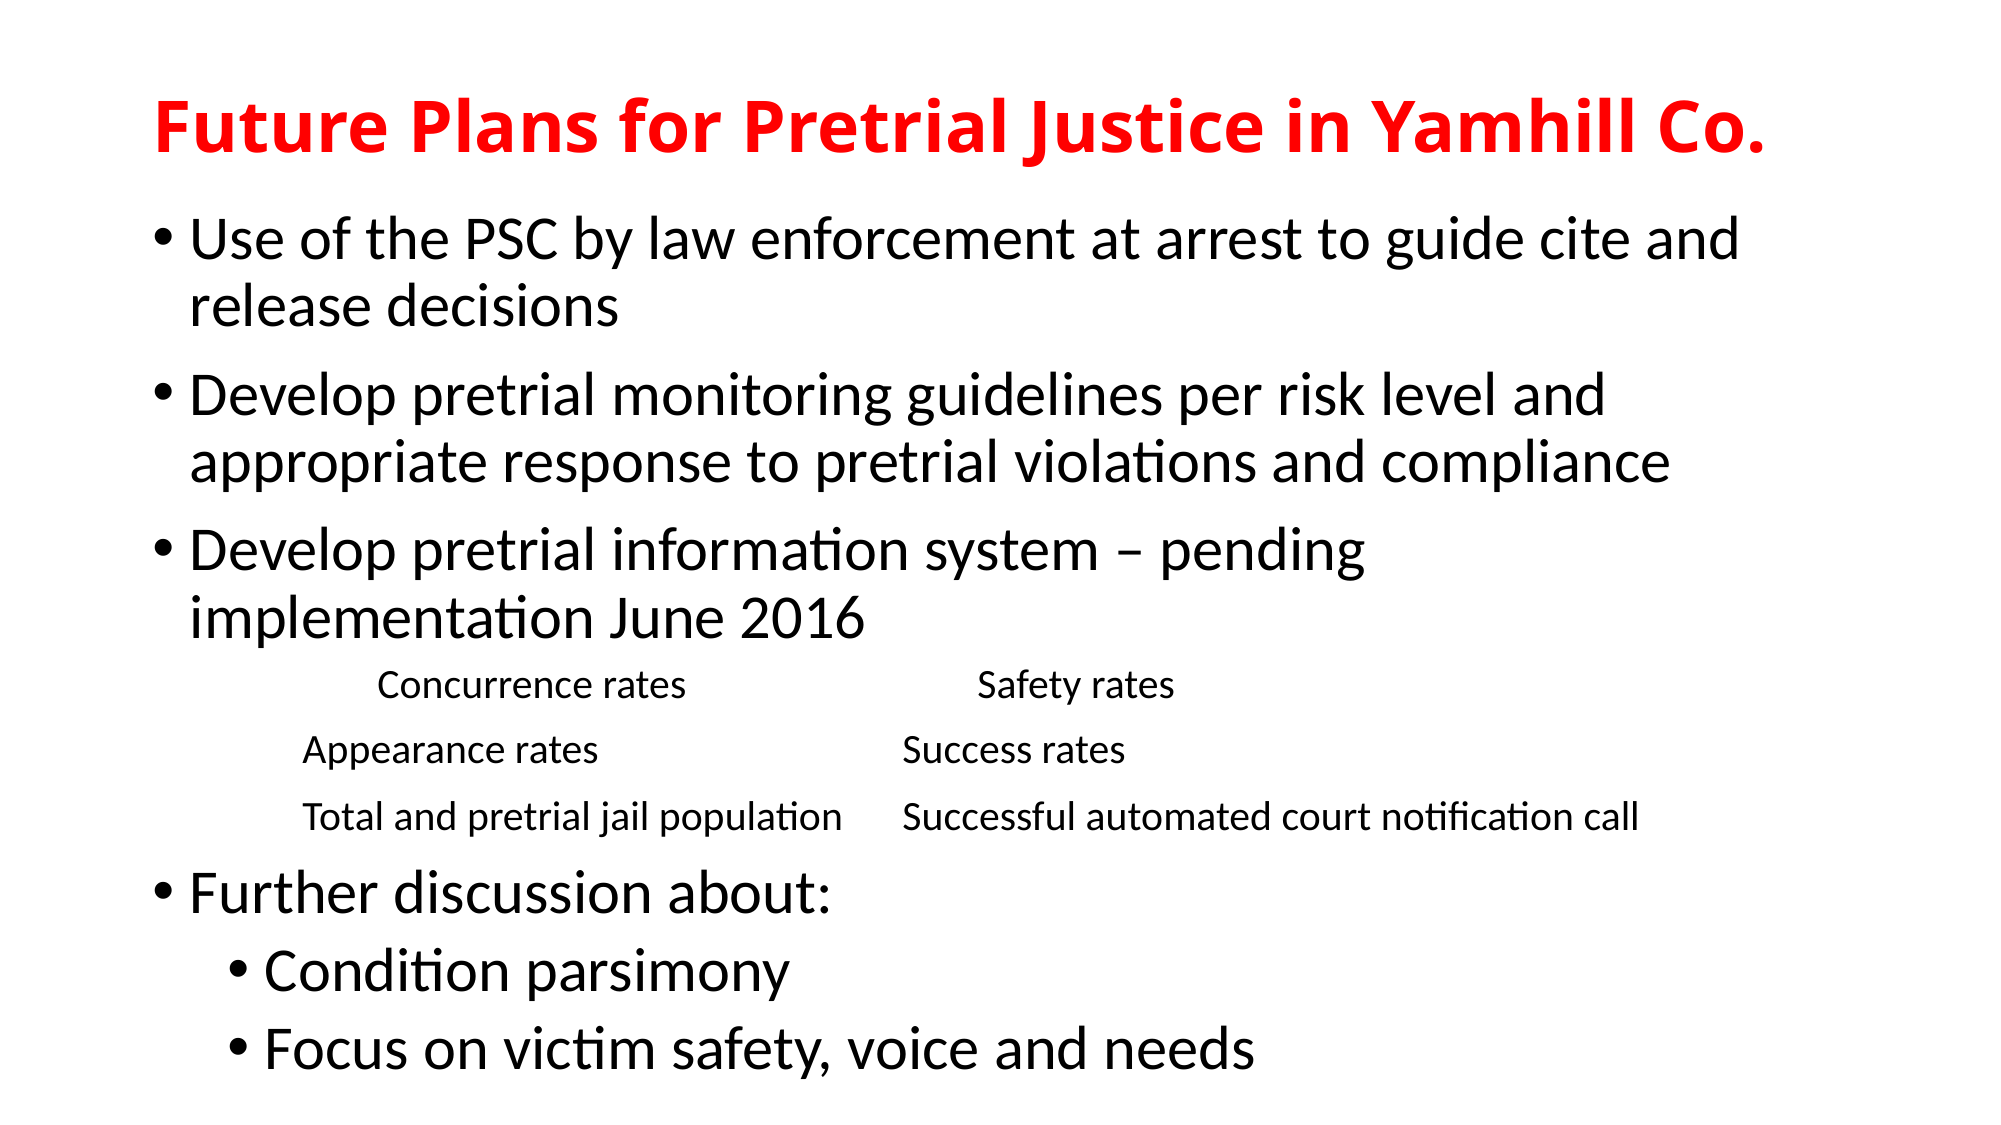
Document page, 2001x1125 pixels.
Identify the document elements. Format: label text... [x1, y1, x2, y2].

title Future Plans for Pretrial Justice in Yamhill Co. [137, 59, 1863, 198]
list Use of the PSC by law enforcement at arrest to guide cite and release decisions Develop pretrial monitoring guidelines per risk level and appropriate response to pretrial violations and compliance Develop pretrial information system – pending implementation June 2016 Concurrence rates Safety rates Appearance rates Success rates Total and pretrial jail population Successful automated court notification call Further discussion about: Condition parsimony Focus on victim safety, voice and needs [137, 198, 1785, 1104]
